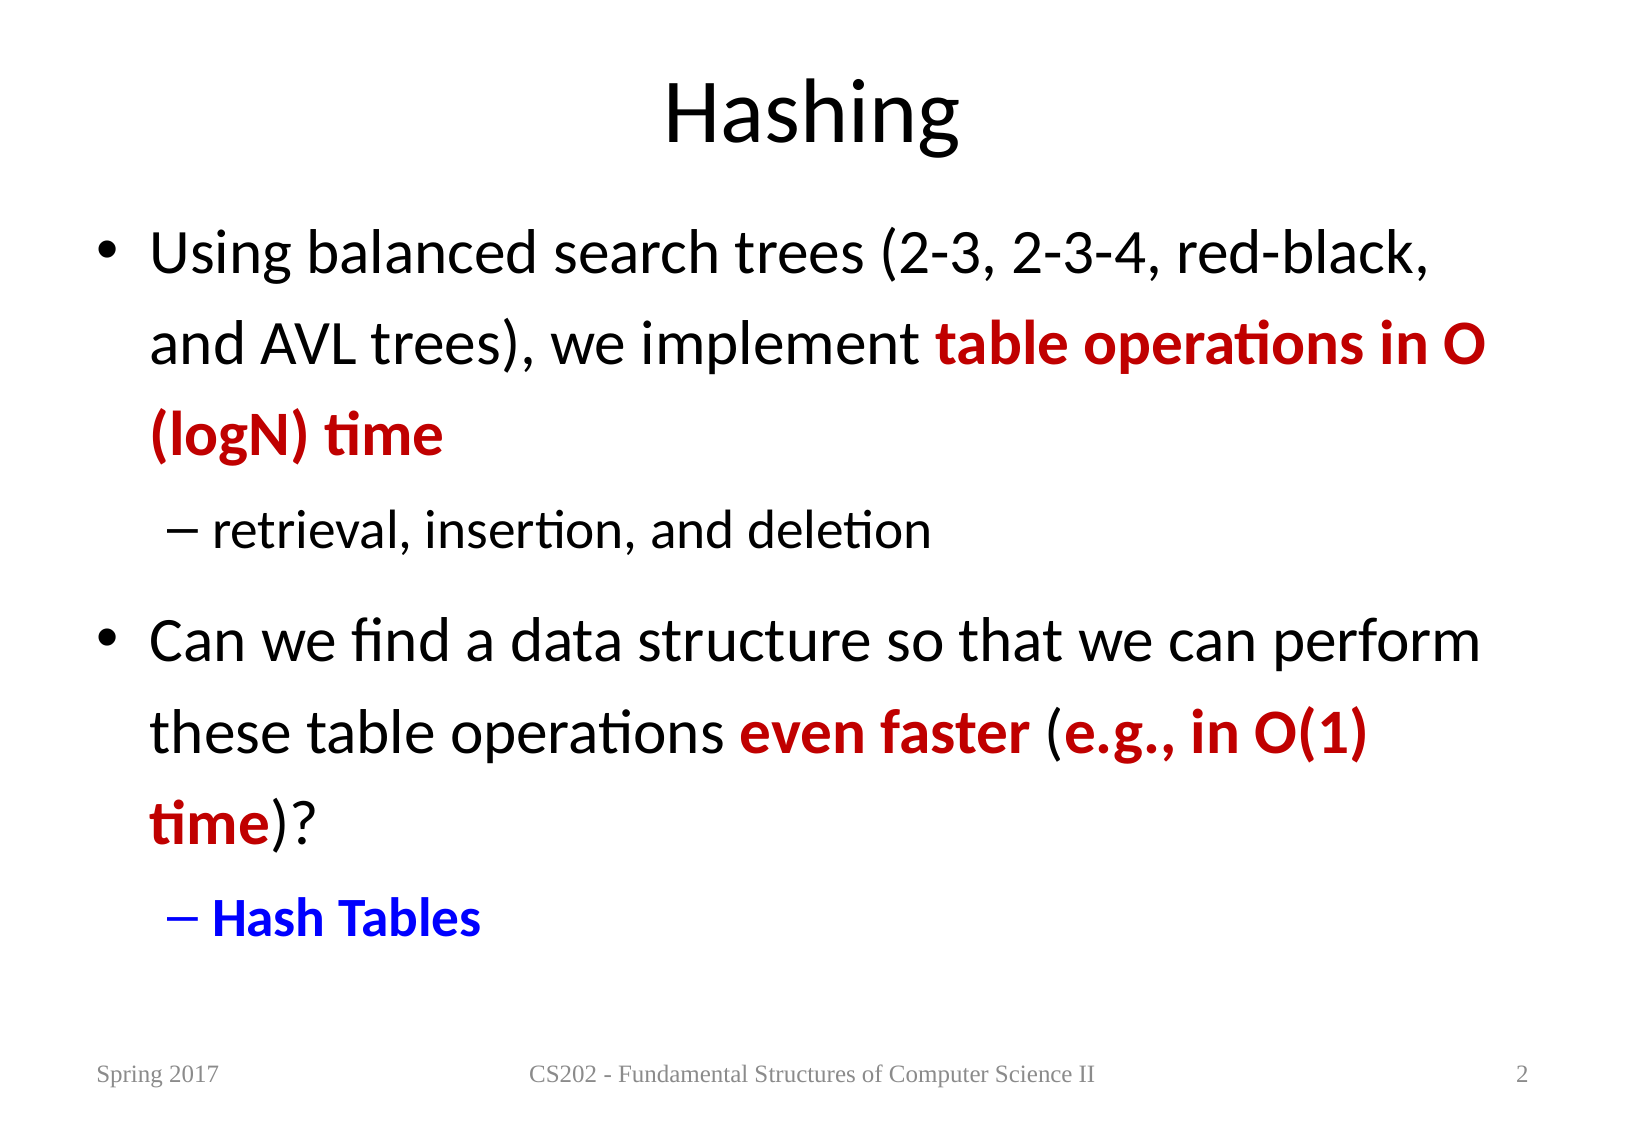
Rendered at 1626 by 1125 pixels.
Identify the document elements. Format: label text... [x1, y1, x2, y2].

title Hashing [81, 37, 1544, 175]
footer CS202 - Fundamental Structures of Computer Science II [512, 1042, 1113, 1103]
list Using balanced search trees (2-3, 2-3-4, red-black, and AVL trees), we implement table operations in O (logN) time retrieval, insertion, and deletion Can we find a data structure so that we can perform these table operations even faster (e.g., in O(1) time)? Hash Tables [81, 187, 1544, 1050]
slide_number Spring 2017 [81, 1042, 461, 1103]
slide_number 2 [1164, 1042, 1544, 1103]
